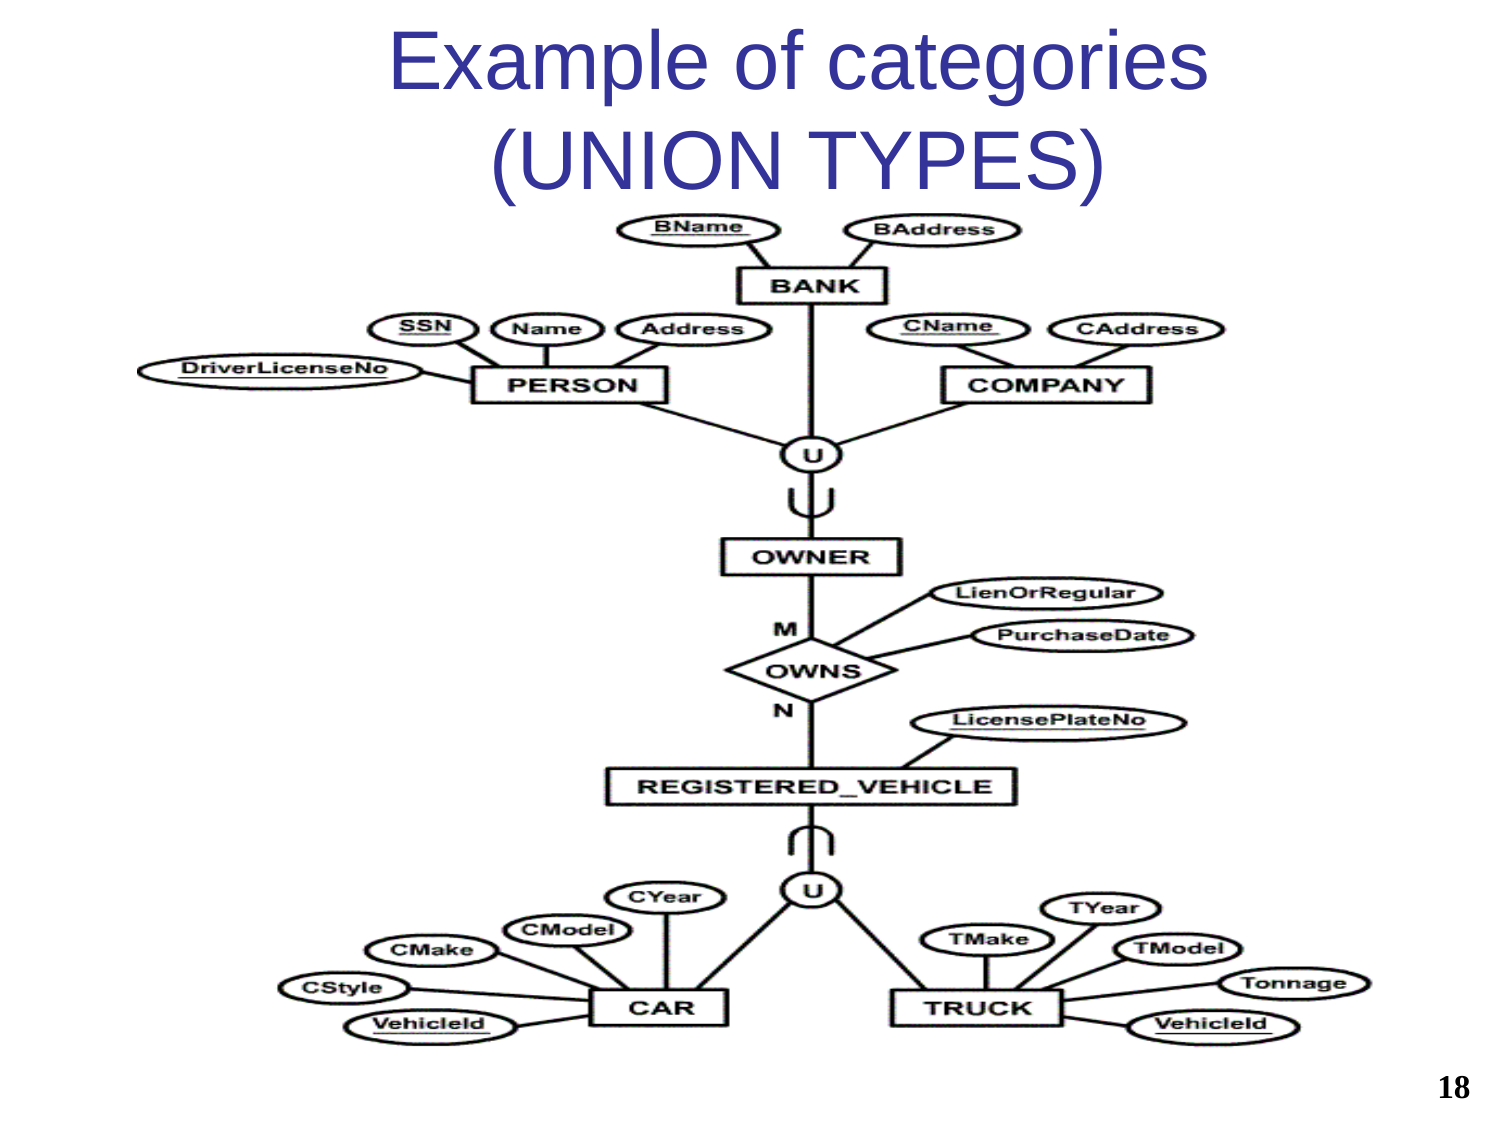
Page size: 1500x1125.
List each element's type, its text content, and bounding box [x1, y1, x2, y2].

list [137, 212, 1388, 1051]
slide_number 18 [1209, 1058, 1487, 1112]
title Example of categories (UNION TYPES) [210, 12, 1388, 200]
